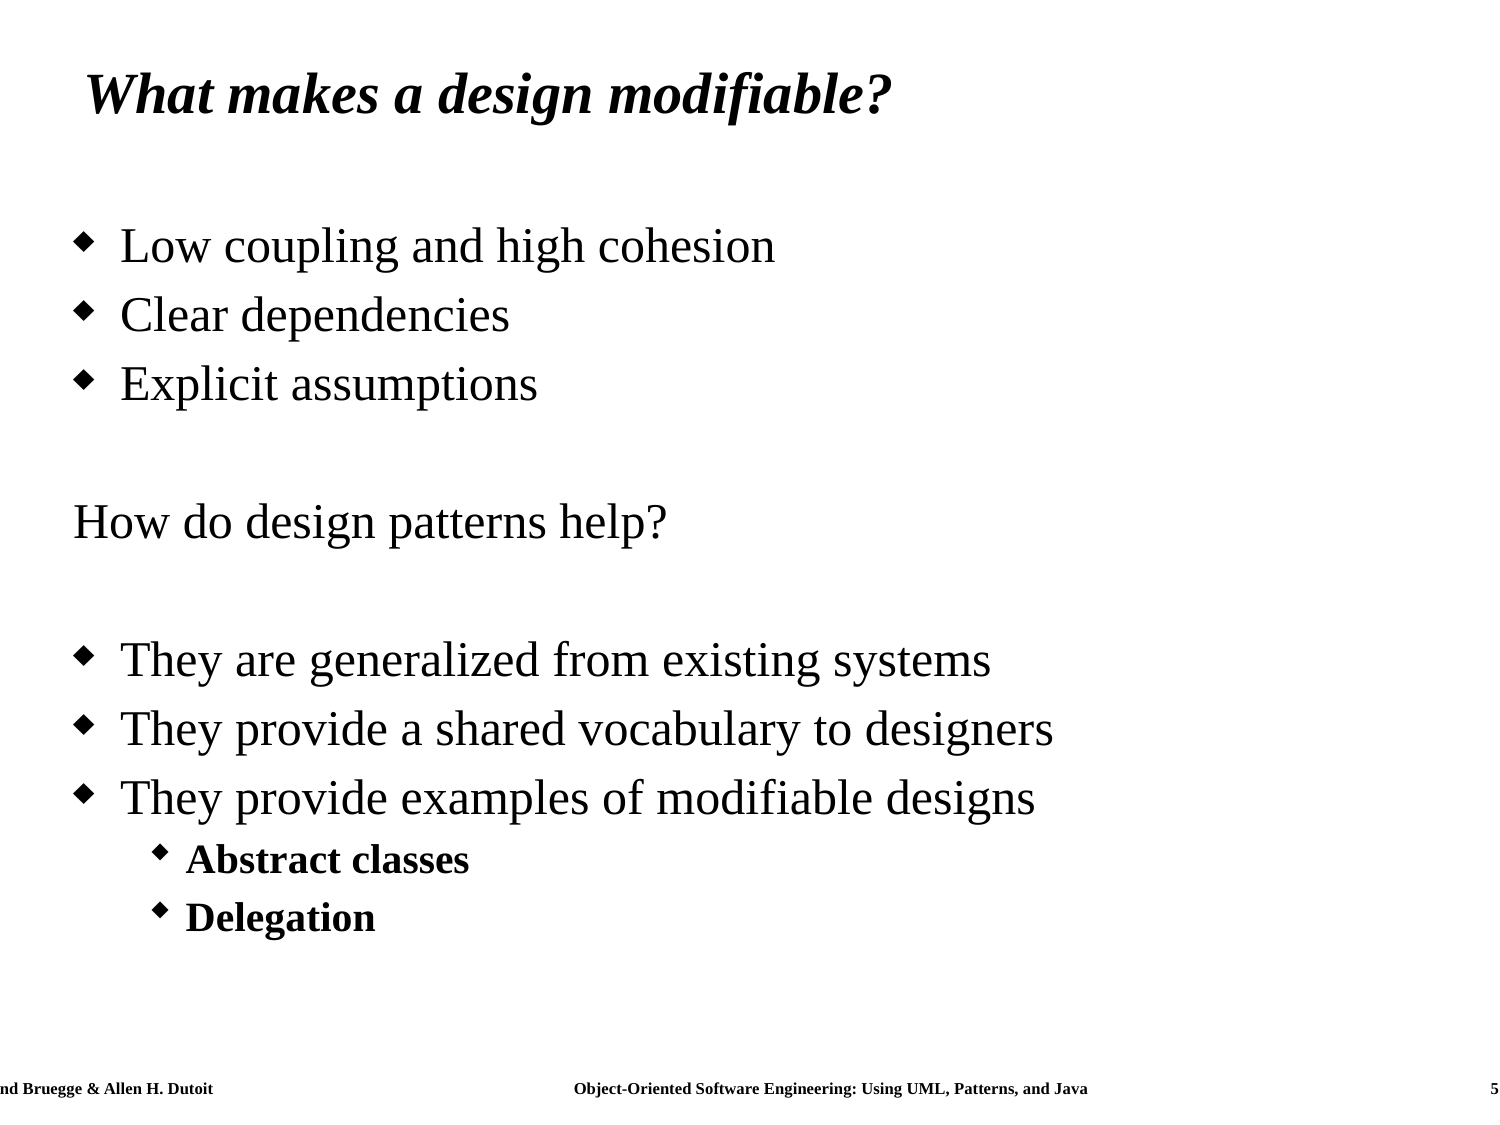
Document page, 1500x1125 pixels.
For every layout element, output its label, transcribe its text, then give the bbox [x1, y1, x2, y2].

list Low coupling and high cohesion Clear dependencies Explicit assumptions How do design patterns help? They are generalized from existing systems They provide a shared vocabulary to designers They provide examples of modifiable designs Abstract classes Delegation [58, 212, 1413, 1020]
title What makes a design modifiable? [68, 36, 1407, 153]
